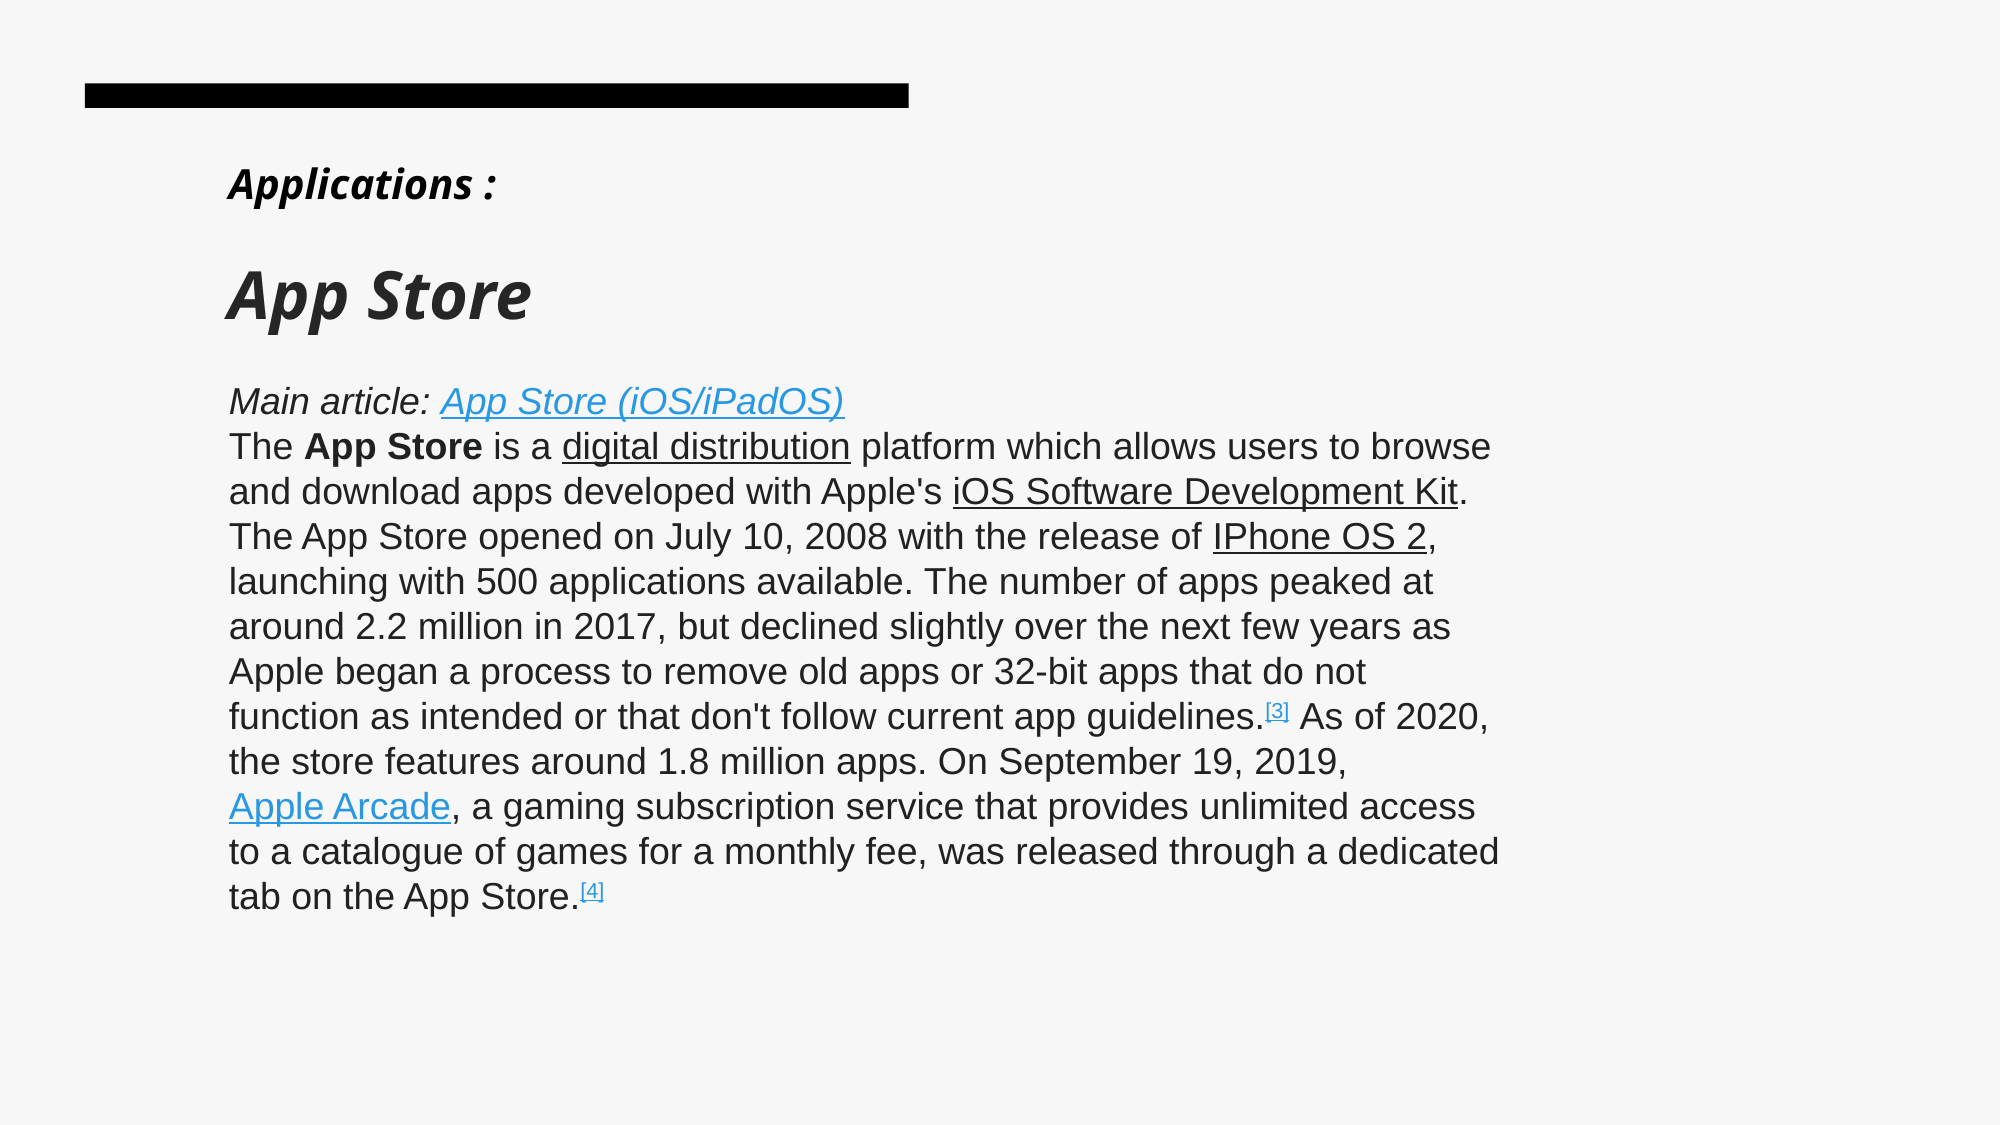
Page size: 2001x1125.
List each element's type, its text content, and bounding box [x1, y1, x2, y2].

text_box Applications : App Store Main article: App Store (iOS/iPadOS) The App Store is a digital distribution platform which allows users to browse and download apps developed with Apple's iOS Software Development Kit. The App Store opened on July 10, 2008 with the release of IPhone OS 2, launching with 500 applications available. The number of apps peaked at around 2.2 million in 2017, but declined slightly over the next few years as Apple began a process to remove old apps or 32-bit apps that do not function as intended or that don't follow current app guidelines.[3] As of 2020, the store features around 1.8 million apps. On September 19, 2019, Apple Arcade, a gaming subscription service that provides unlimited access to a catalogue of games for a monthly fee, was released through a dedicated tab on the App Store.[4] [213, 149, 1518, 925]
